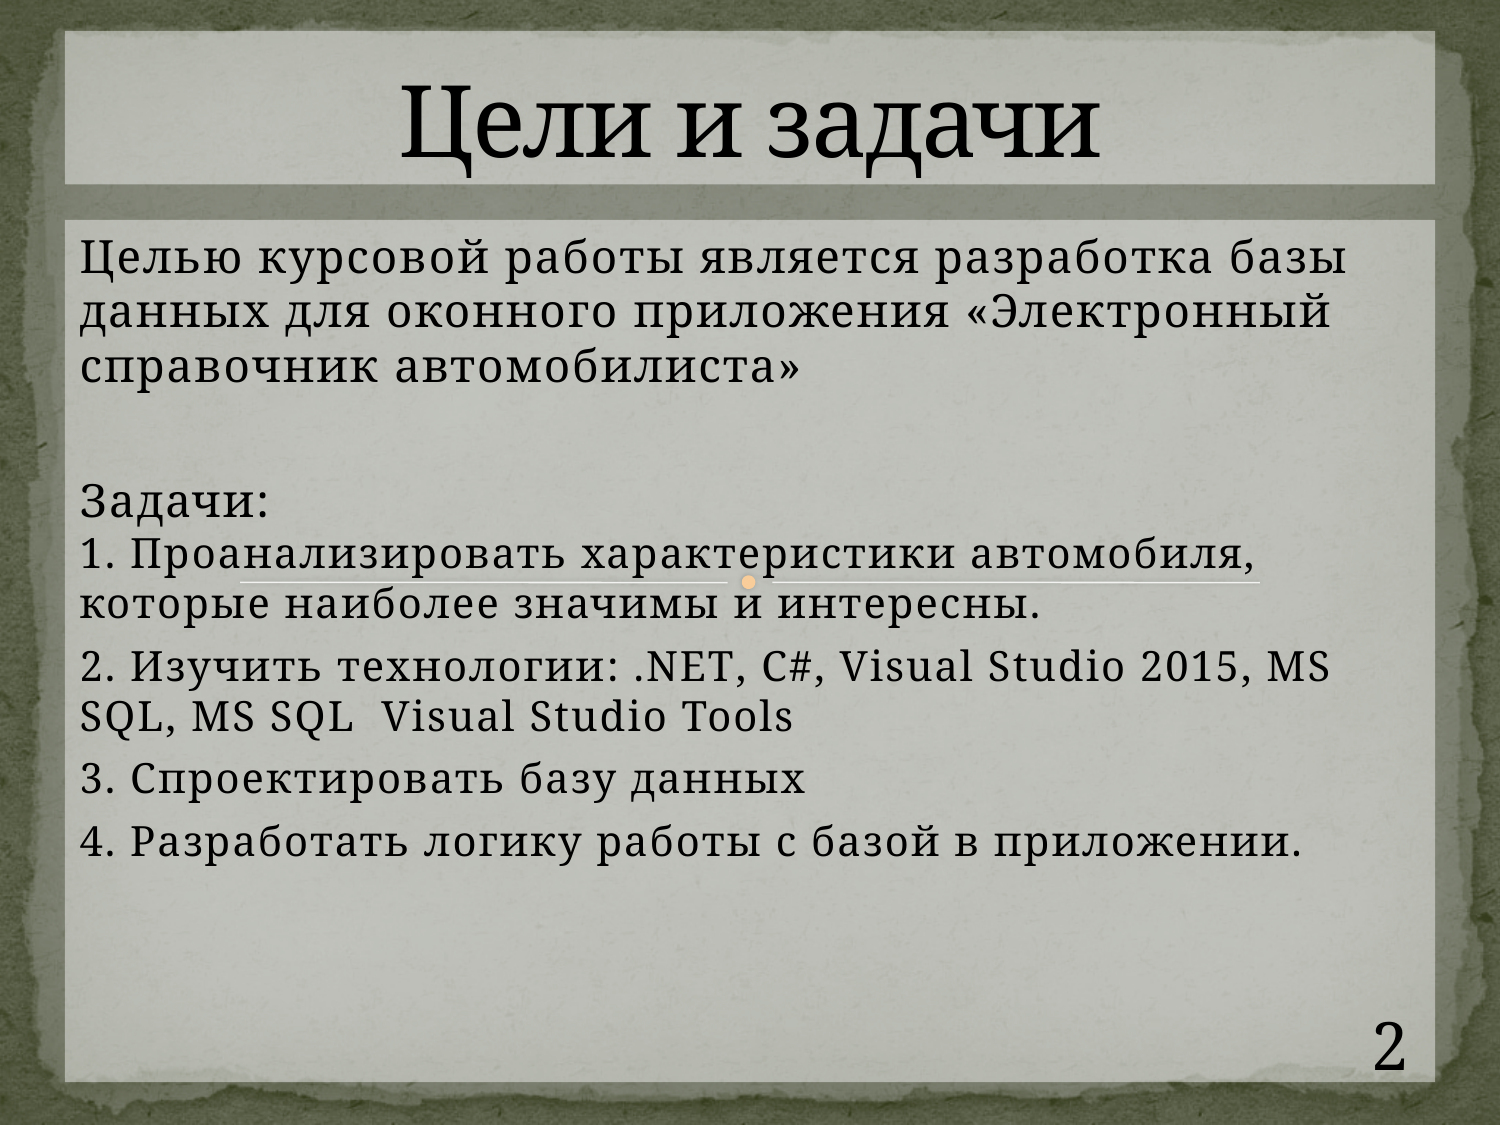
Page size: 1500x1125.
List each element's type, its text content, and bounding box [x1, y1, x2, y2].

slide_number 2 [1340, 1011, 1441, 1087]
title Цели и задачи [64, 30, 1436, 185]
subtitle Целью курсовой работы является разработка базы данных для оконного приложения «Электронный справочник автомобилиста» Задачи: 1. Проанализировать характеристики автомобиля, которые наиболее значимы и интересны. 2. Изучить технологии: .NET, C#, Visual Studio 2015, MS SQL, MS SQL Visual Studio Tools 3. Спроектировать базу данных 4. Разработать логику работы с базой в приложении. [64, 219, 1436, 1083]
